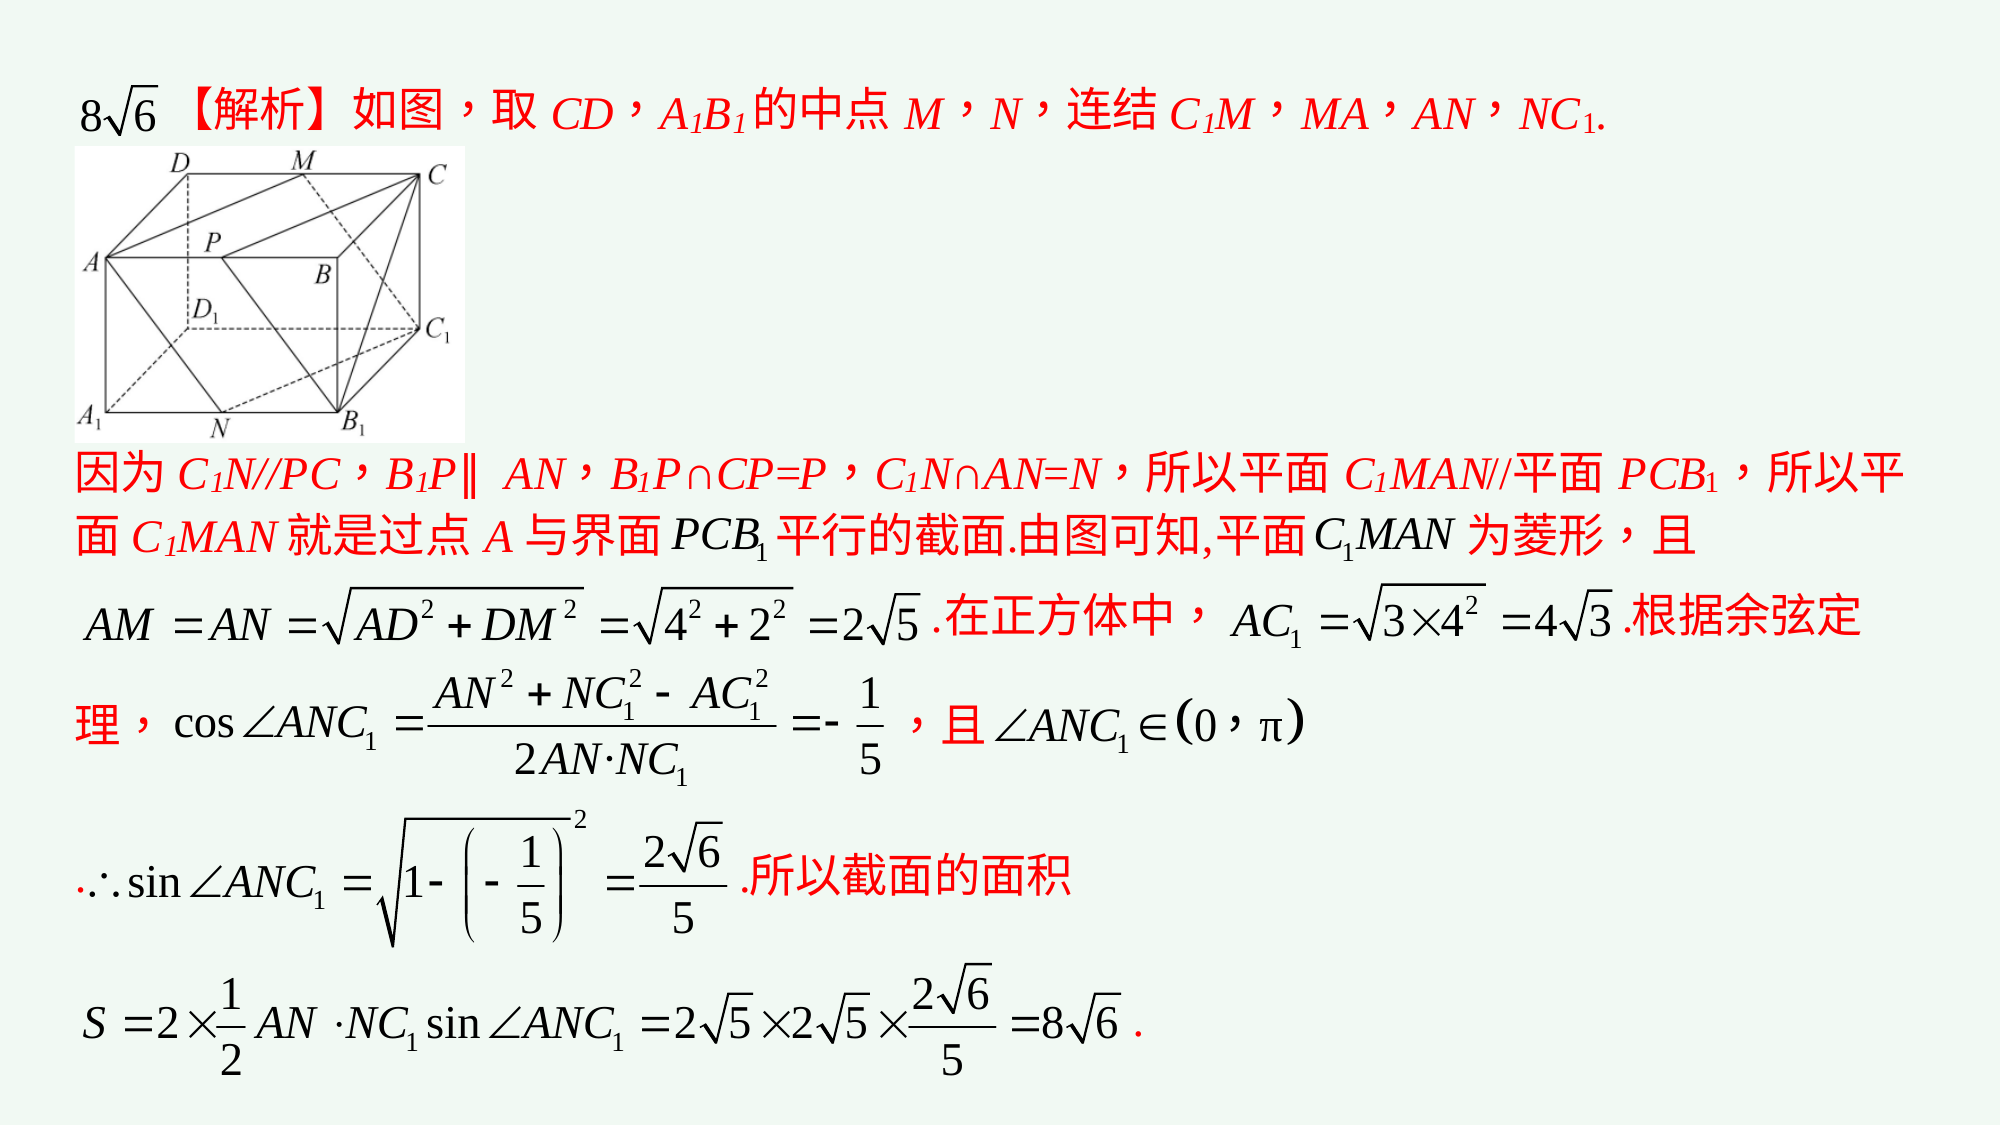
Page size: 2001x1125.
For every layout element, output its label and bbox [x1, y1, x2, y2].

text_box [74, 76, 1907, 1125]
